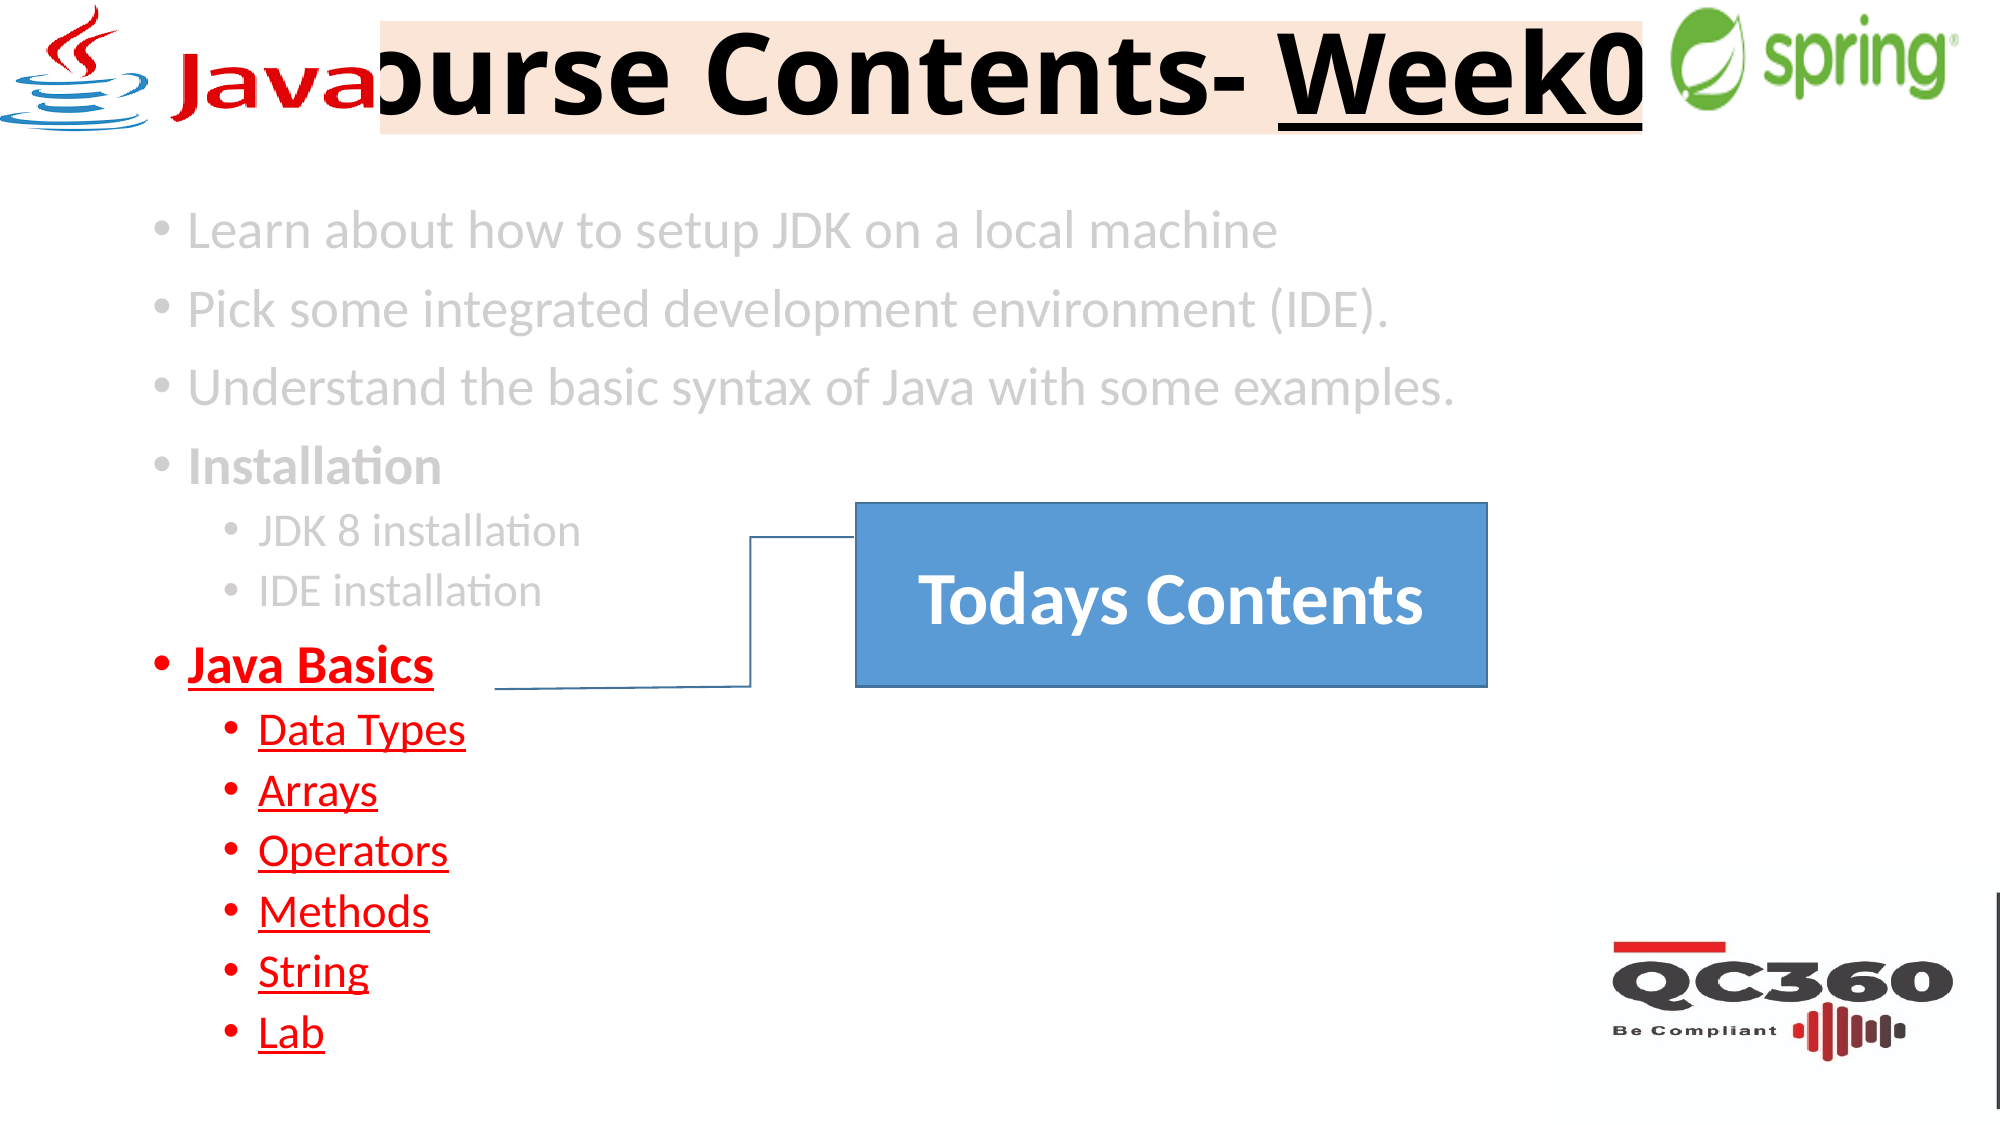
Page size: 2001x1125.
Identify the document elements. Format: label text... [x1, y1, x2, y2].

picture [1541, 865, 2000, 1125]
list Learn about how to setup JDK on a local machine Pick some integrated development environment (IDE). Understand the basic syntax of Java with some examples. Installation JDK 8 installation IDE installation Java Basics Data Types Arrays Operators Methods String Lab [137, 193, 1863, 1074]
text_box Todays Contents [855, 502, 1488, 688]
picture [1642, 0, 1994, 135]
picture [0, 0, 381, 135]
text_box Todays Contents [494, 536, 854, 691]
title Course Contents- Week01 [381, 21, 1642, 135]
